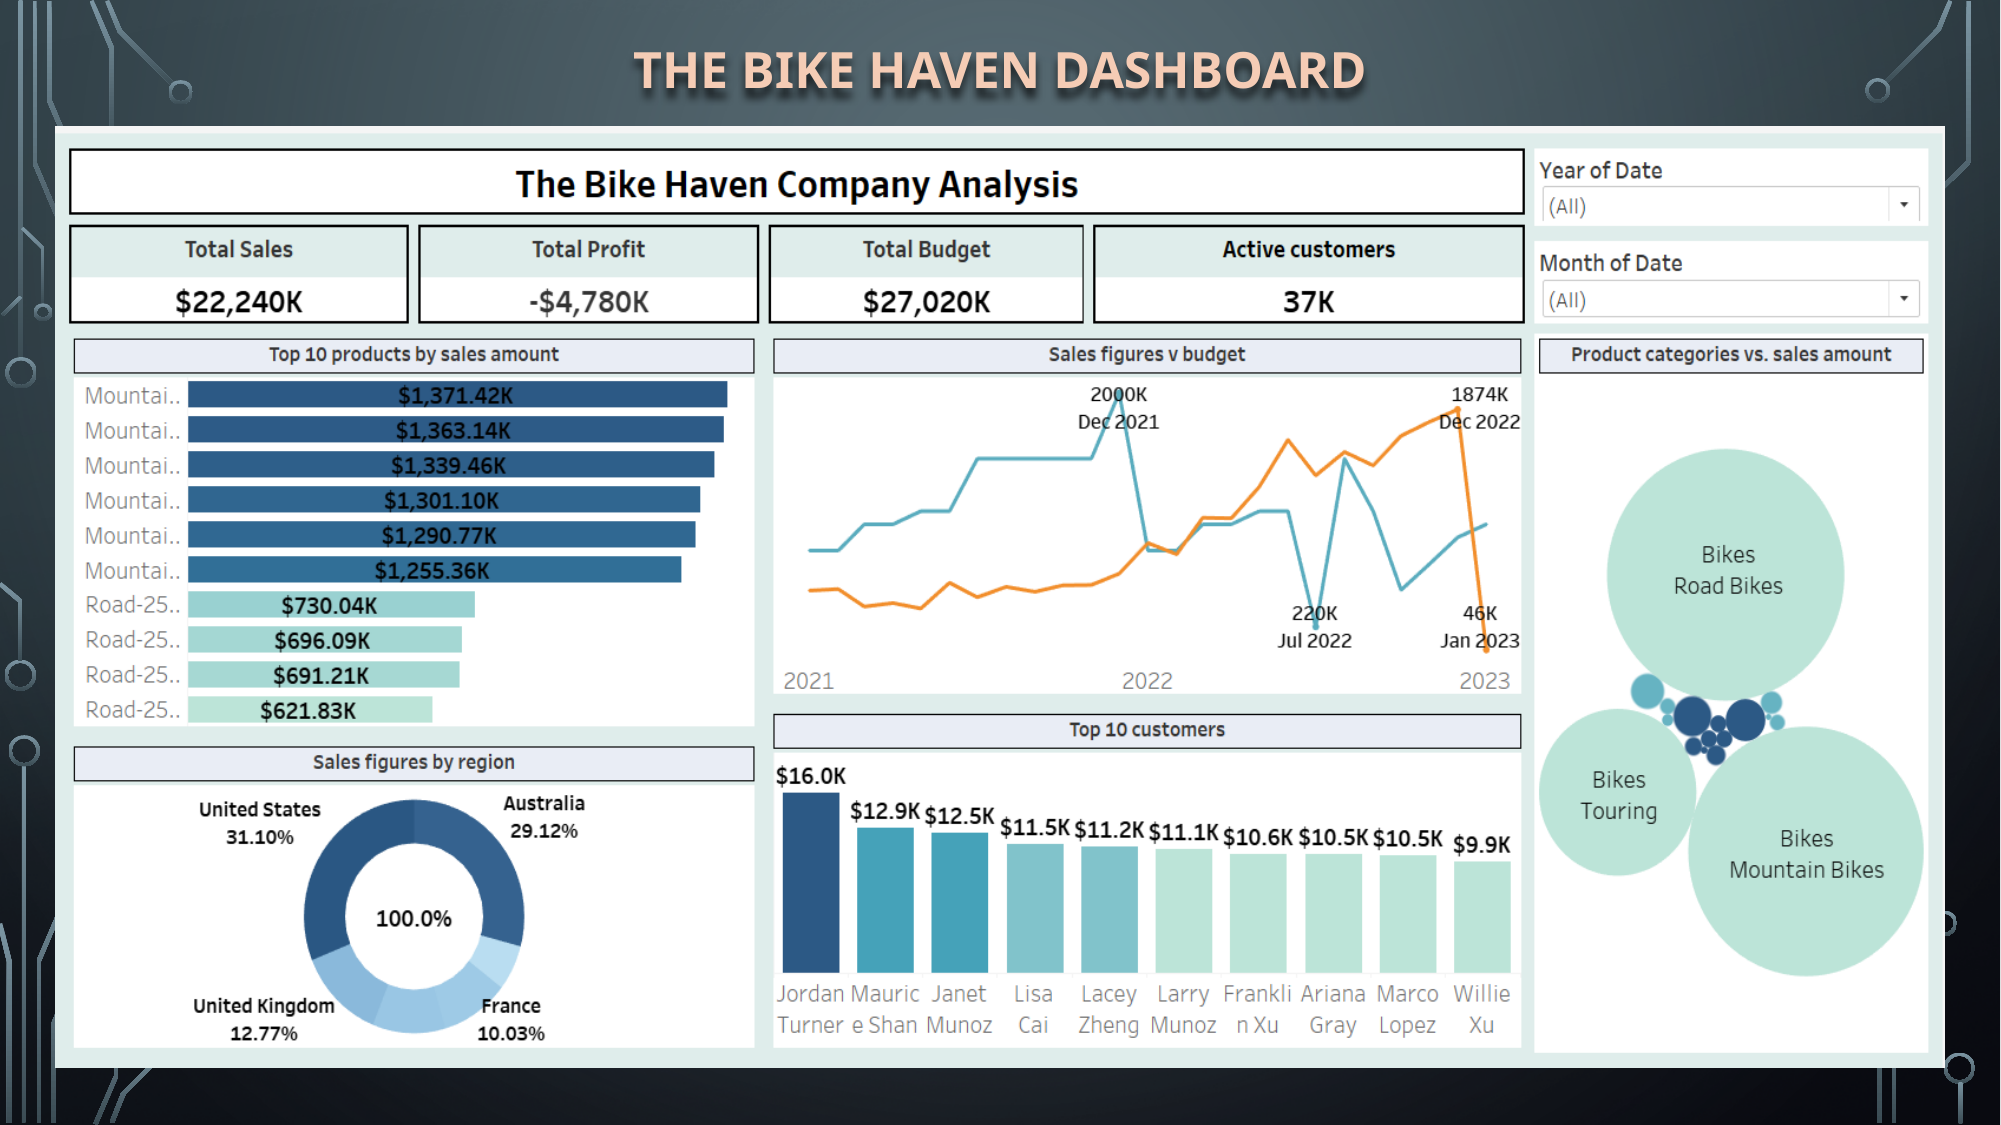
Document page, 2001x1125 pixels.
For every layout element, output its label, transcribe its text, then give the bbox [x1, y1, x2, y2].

title The Bike haven dashboard [55, 33, 1945, 111]
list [55, 126, 1945, 1069]
